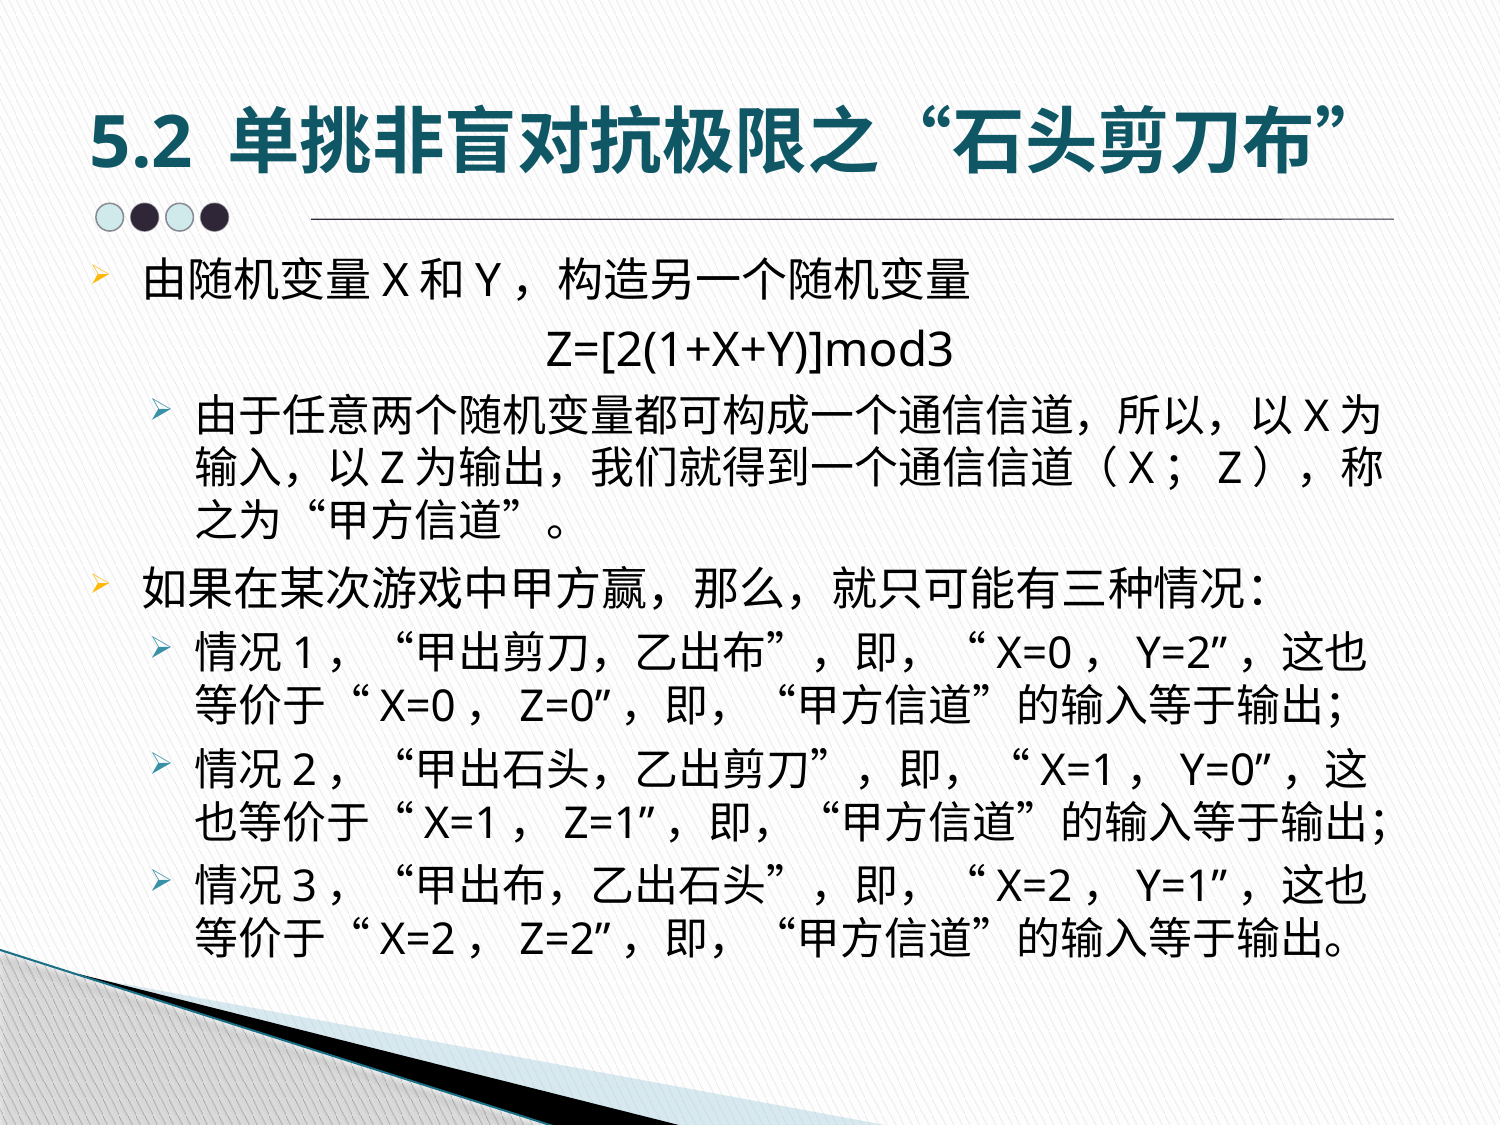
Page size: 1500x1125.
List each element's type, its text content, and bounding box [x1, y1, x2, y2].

list 由随机变量X和Y，构造另一个随机变量 Z=[2(1+X+Y)]mod3 由于任意两个随机变量都可构成一个通信信道，所以，以X为输入，以Z为输出，我们就得到一个通信信道（X；Z），称之为“甲方信道”。 如果在某次游戏中甲方赢，那么，就只可能有三种情况： 情况1，“甲出剪刀，乙出布”，即，“X=0，Y=2”，这也等价于“X=0，Z=0”，即，“甲方信道”的输入等于输出； 情况2，“甲出石头，乙出剪刀”，即，“X=1，Y=0”，这也等价于“X=1，Z=1”，即，“甲方信道”的输入等于输出； 情况3，“甲出布，乙出石头”，即，“X=2，Y=1”，这也等价于“X=2，Z=2”，即，“甲方信道”的输入等于输出。 [75, 243, 1425, 986]
title 5.2 单挑非盲对抗极限之“石头剪刀布” [75, 45, 1425, 233]
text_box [95, 203, 229, 232]
